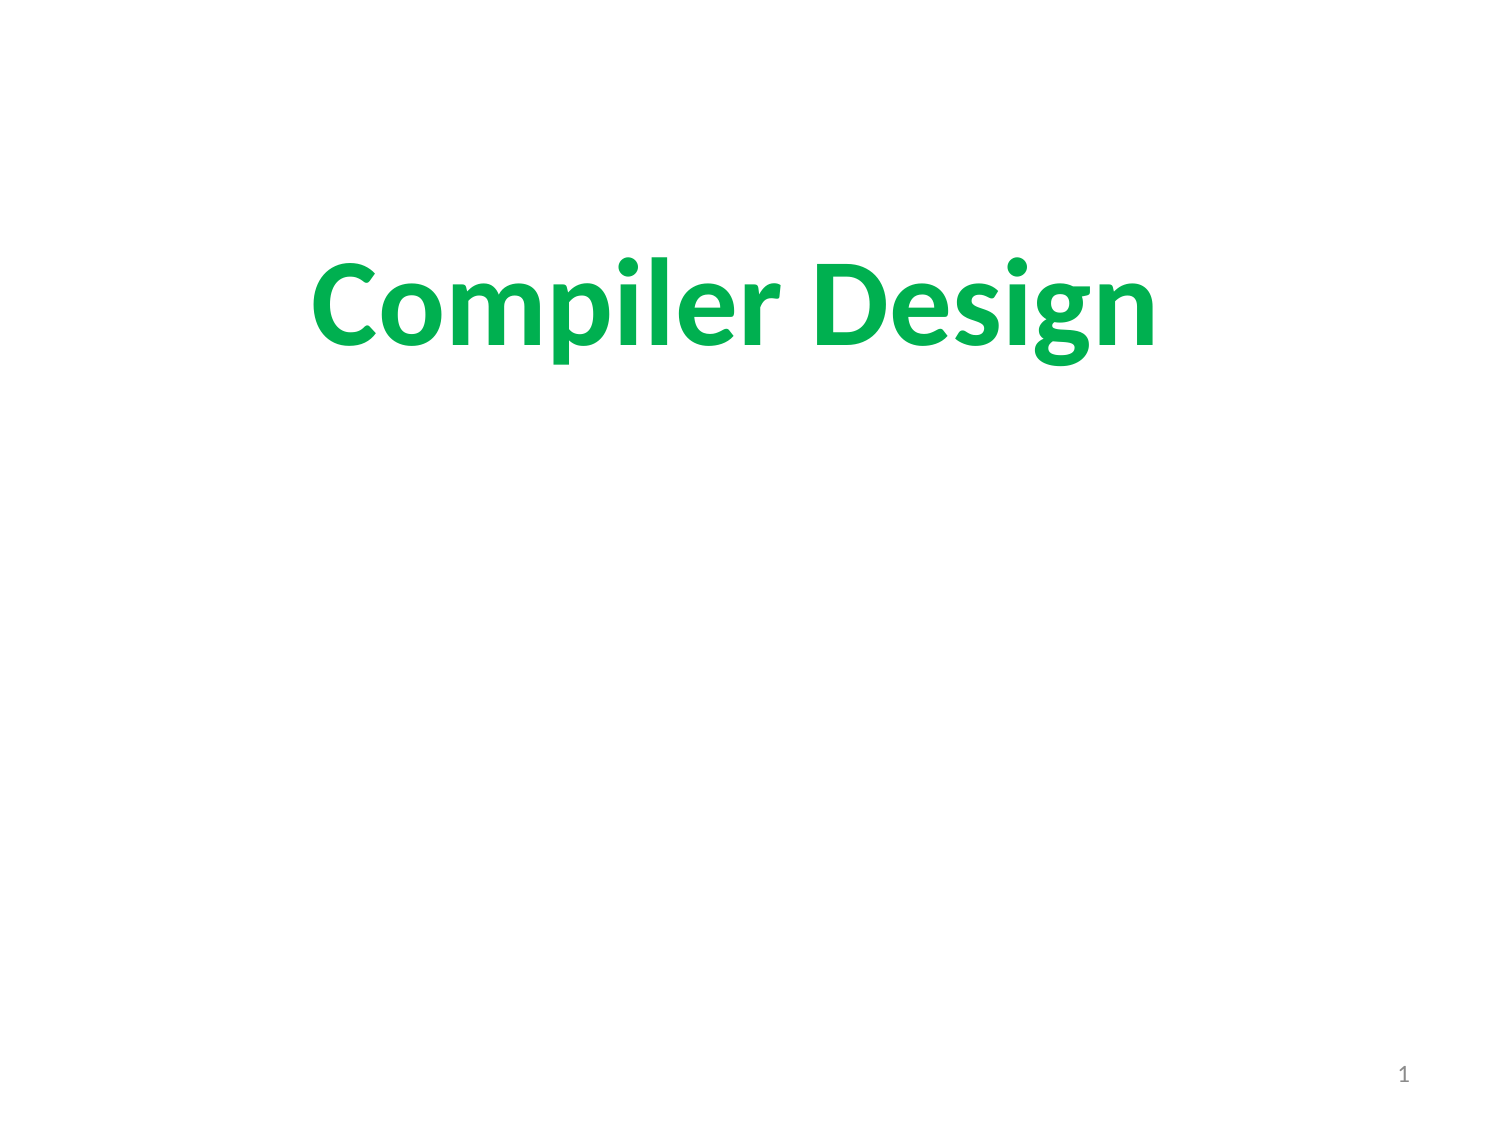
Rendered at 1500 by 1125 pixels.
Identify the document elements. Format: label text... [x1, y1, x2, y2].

slide_number 1 [1074, 1042, 1425, 1103]
title Compiler Design [112, 174, 1388, 417]
